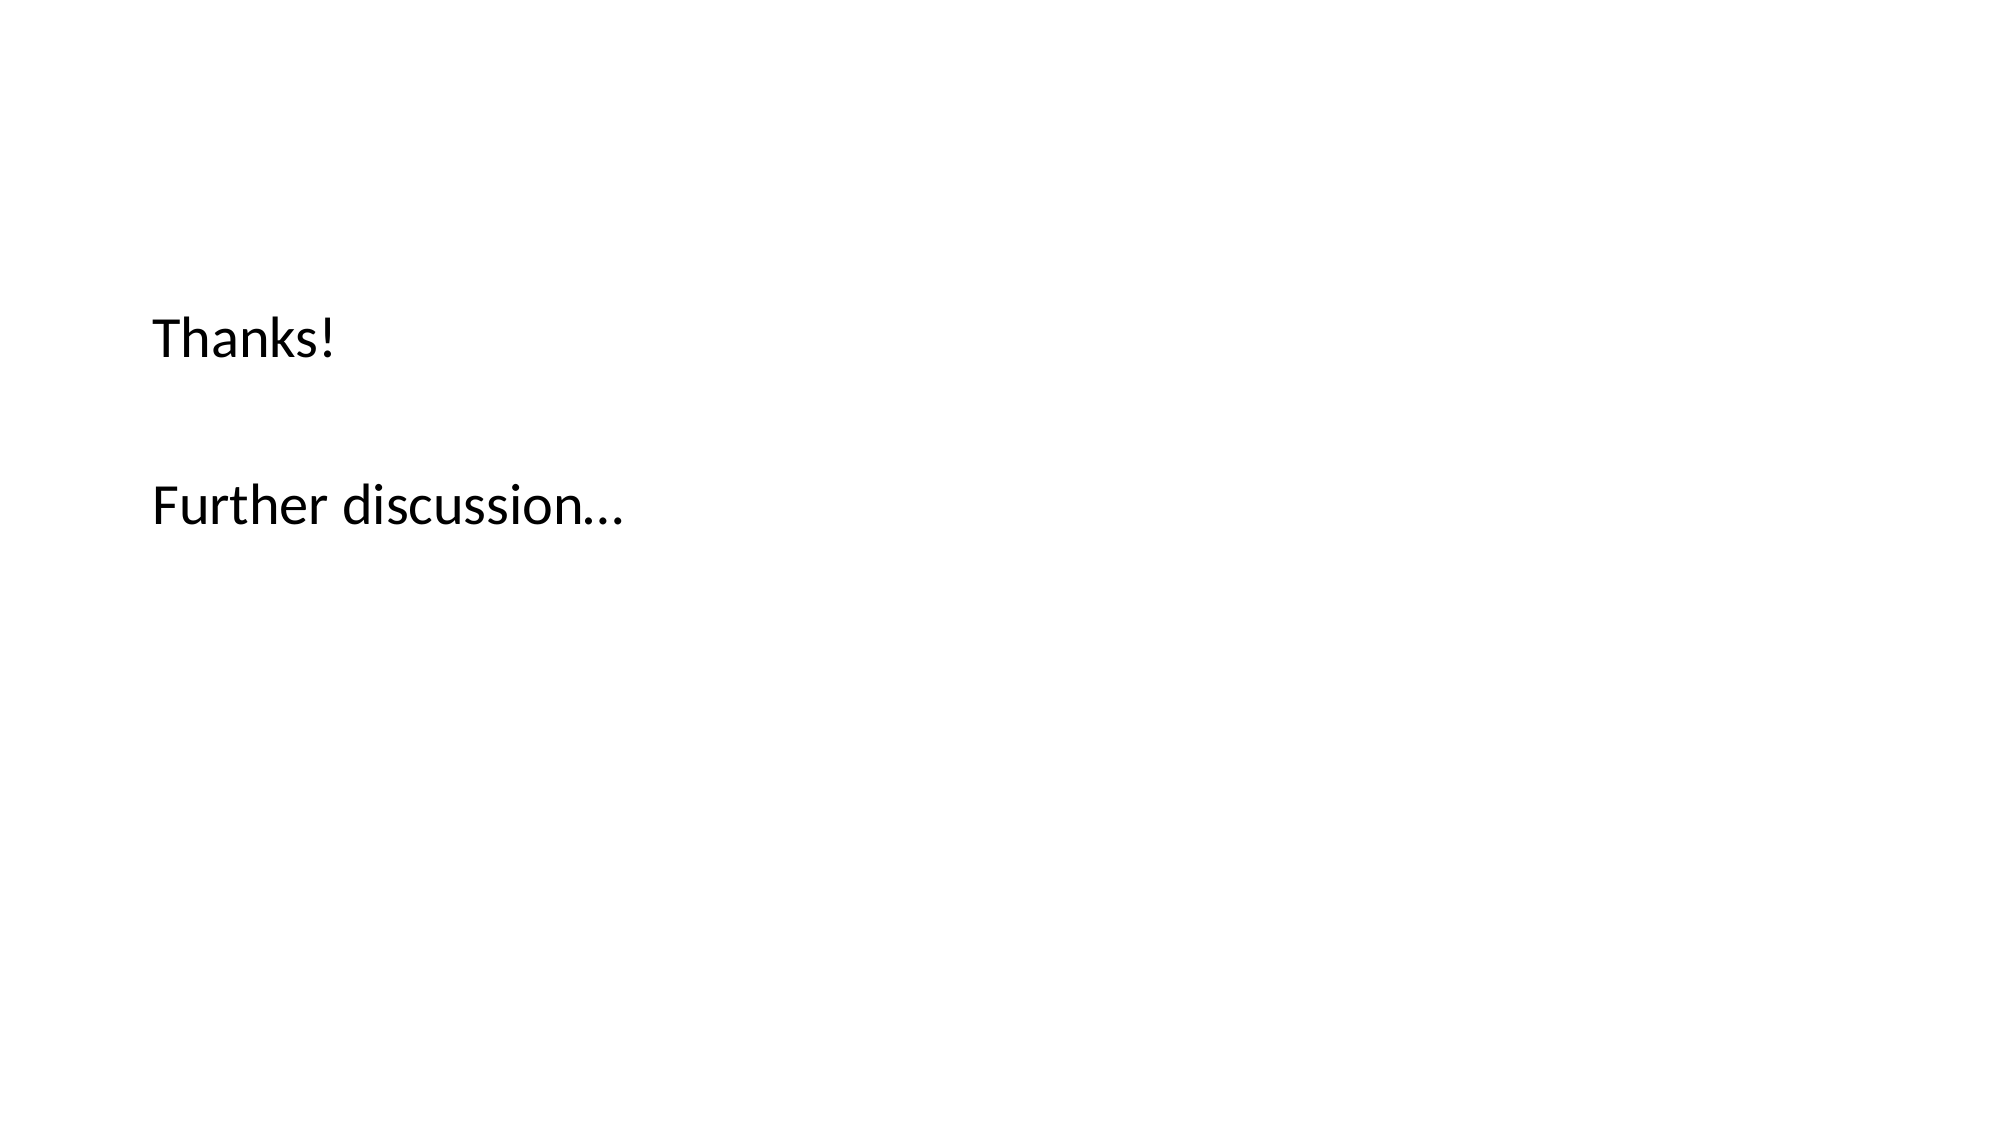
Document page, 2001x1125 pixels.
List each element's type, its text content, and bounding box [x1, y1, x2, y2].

list Thanks! Further discussion… [137, 299, 1863, 1014]
